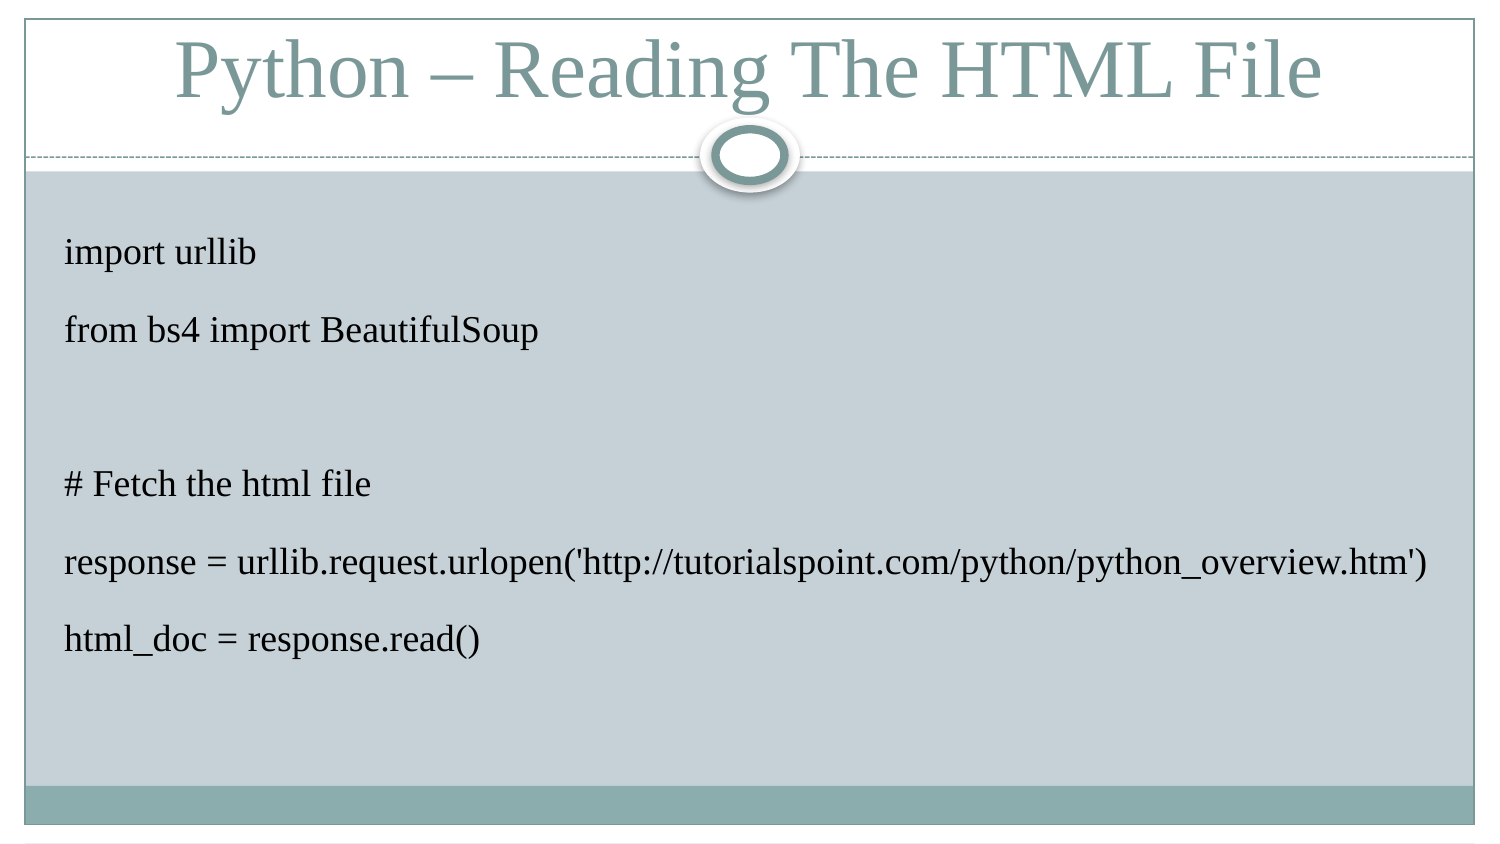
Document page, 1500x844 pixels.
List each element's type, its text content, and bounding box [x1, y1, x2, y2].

list import urllib from bs4 import BeautifulSoup # Fetch the html file response = urllib.request.urlopen('http://tutorialspoint.com/python/python_overview.htm') html_doc = response.read() [49, 187, 1445, 751]
title Python – Reading The HTML File [49, 28, 1450, 122]
